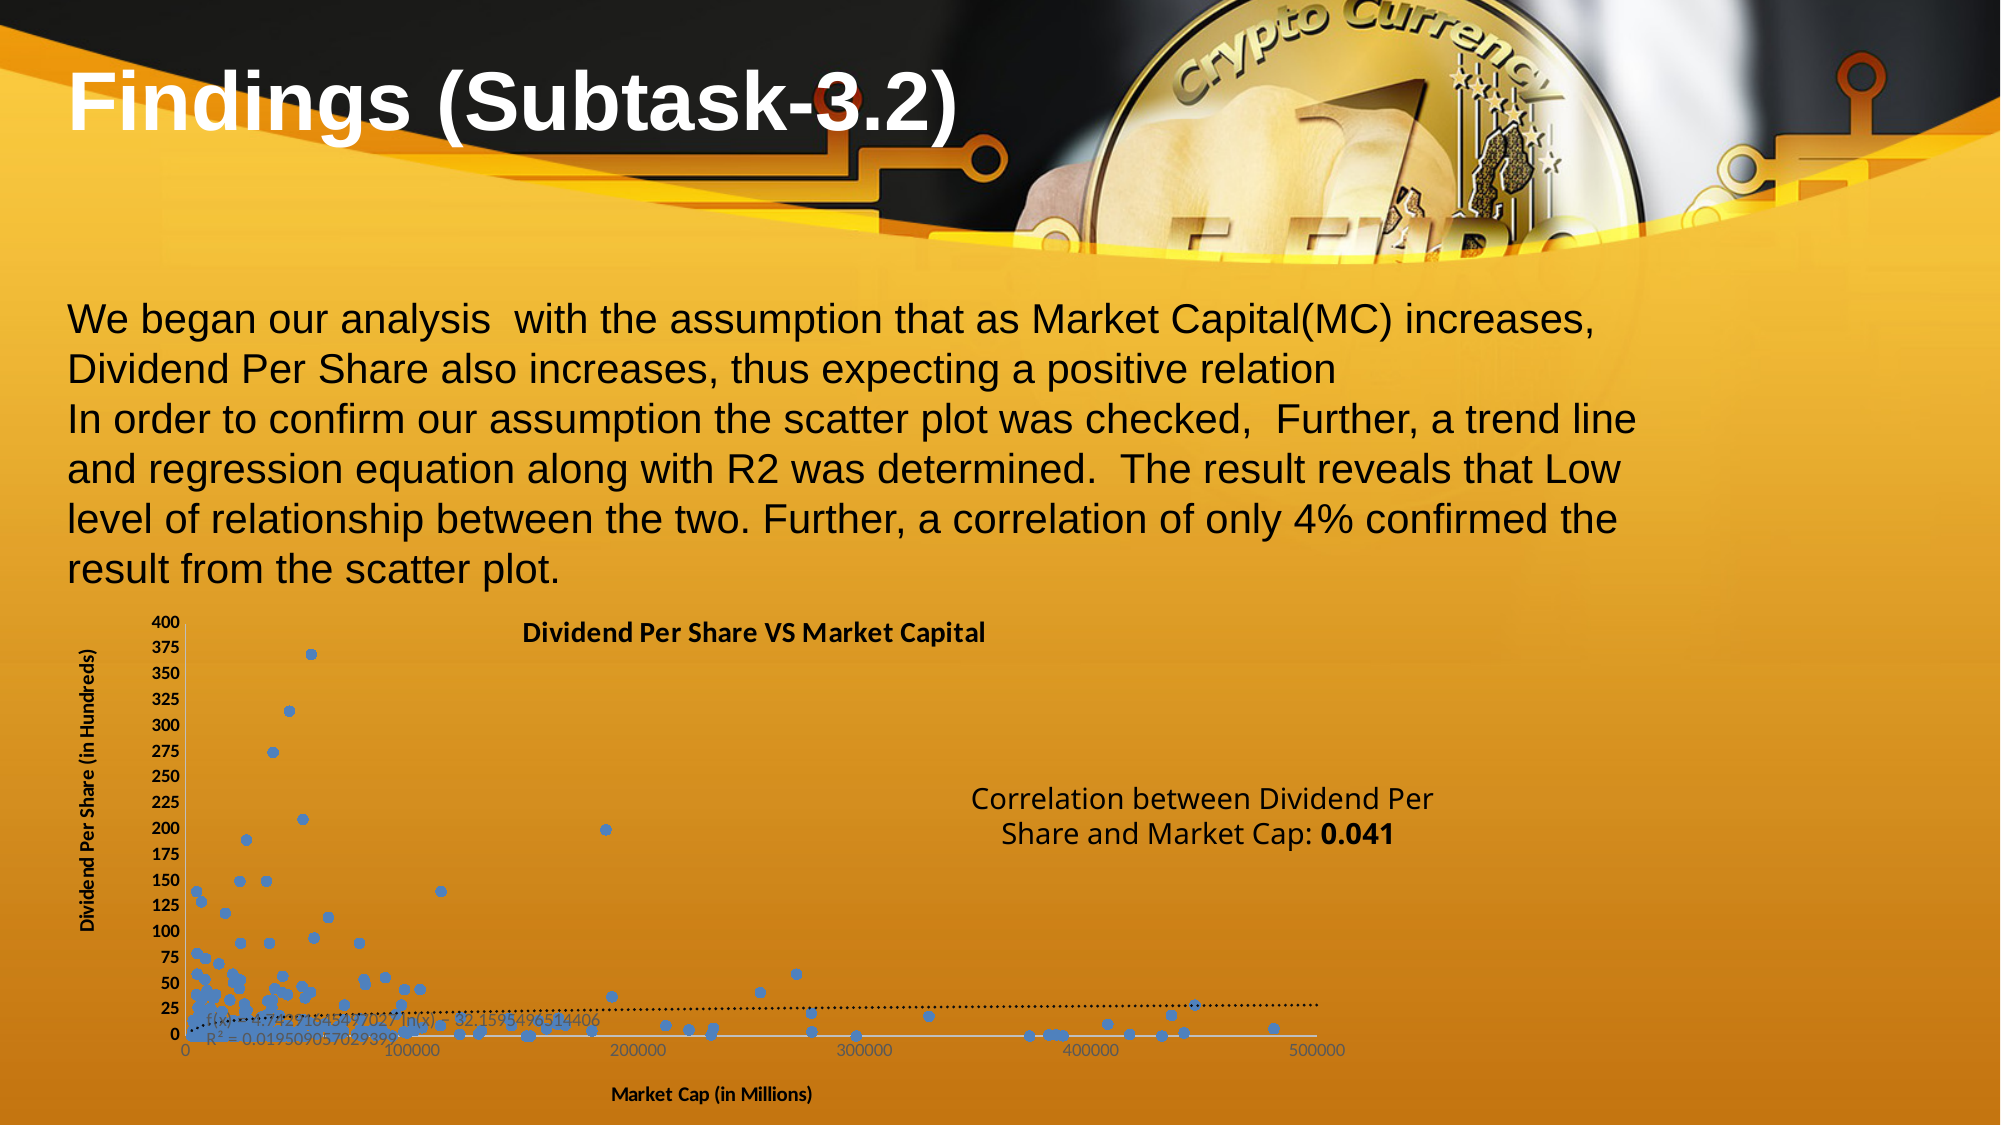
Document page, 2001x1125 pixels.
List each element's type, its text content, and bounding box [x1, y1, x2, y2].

picture [0, 0, 2001, 1125]
text_box Findings (Subtask-3.2) We began our analysis with the assumption that as Market Capital(MC) increases, Dividend Per Share also increases, thus expecting a positive relation In order to confirm our assumption the scatter plot was checked, Further, a trend line and regression equation along with R2 was determined. The result reveals that Low level of relationship between the two. Further, a correlation of only 4% confirmed the result from the scatter plot. [52, 39, 1721, 1045]
chart [48, 551, 1452, 1125]
